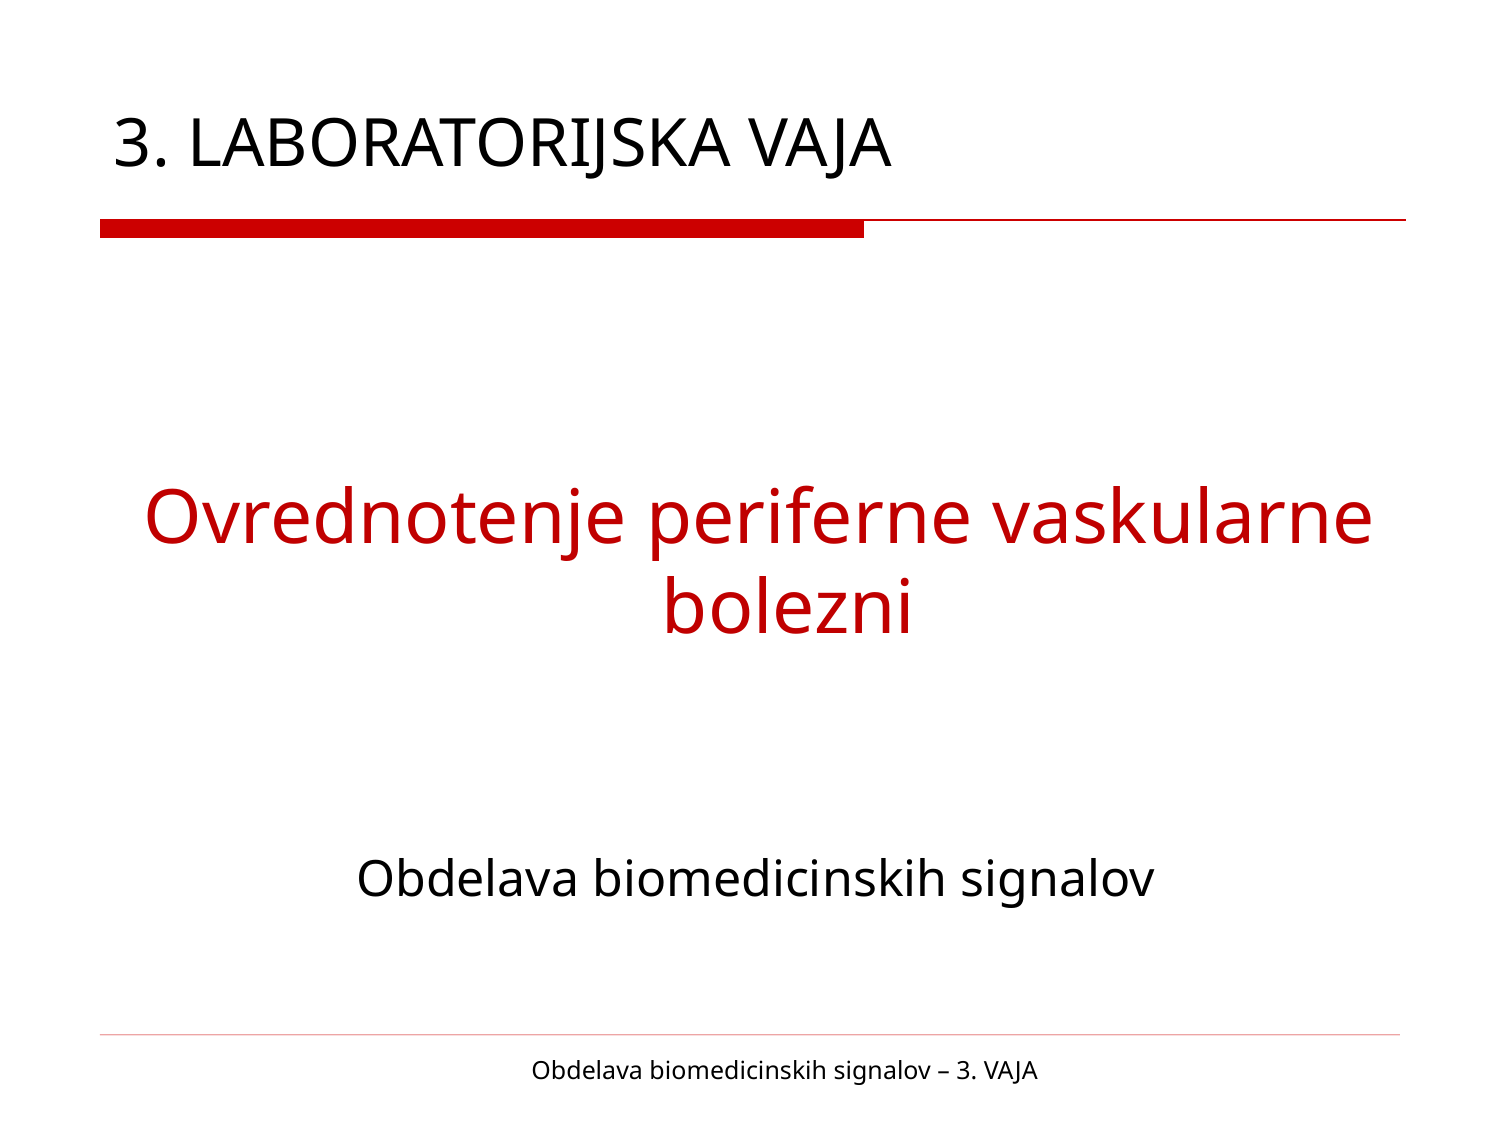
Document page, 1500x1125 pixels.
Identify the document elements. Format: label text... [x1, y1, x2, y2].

text_box Obdelava biomedicinskih signalov [175, 738, 1336, 915]
text_box Ovrednotenje periferne vaskularne bolezni [35, 386, 1465, 645]
footer Obdelava biomedicinskih signalov – 3. VAJA [339, 1046, 1231, 1103]
title 3. LABORATORIJSKA VAJA [98, 78, 1110, 188]
